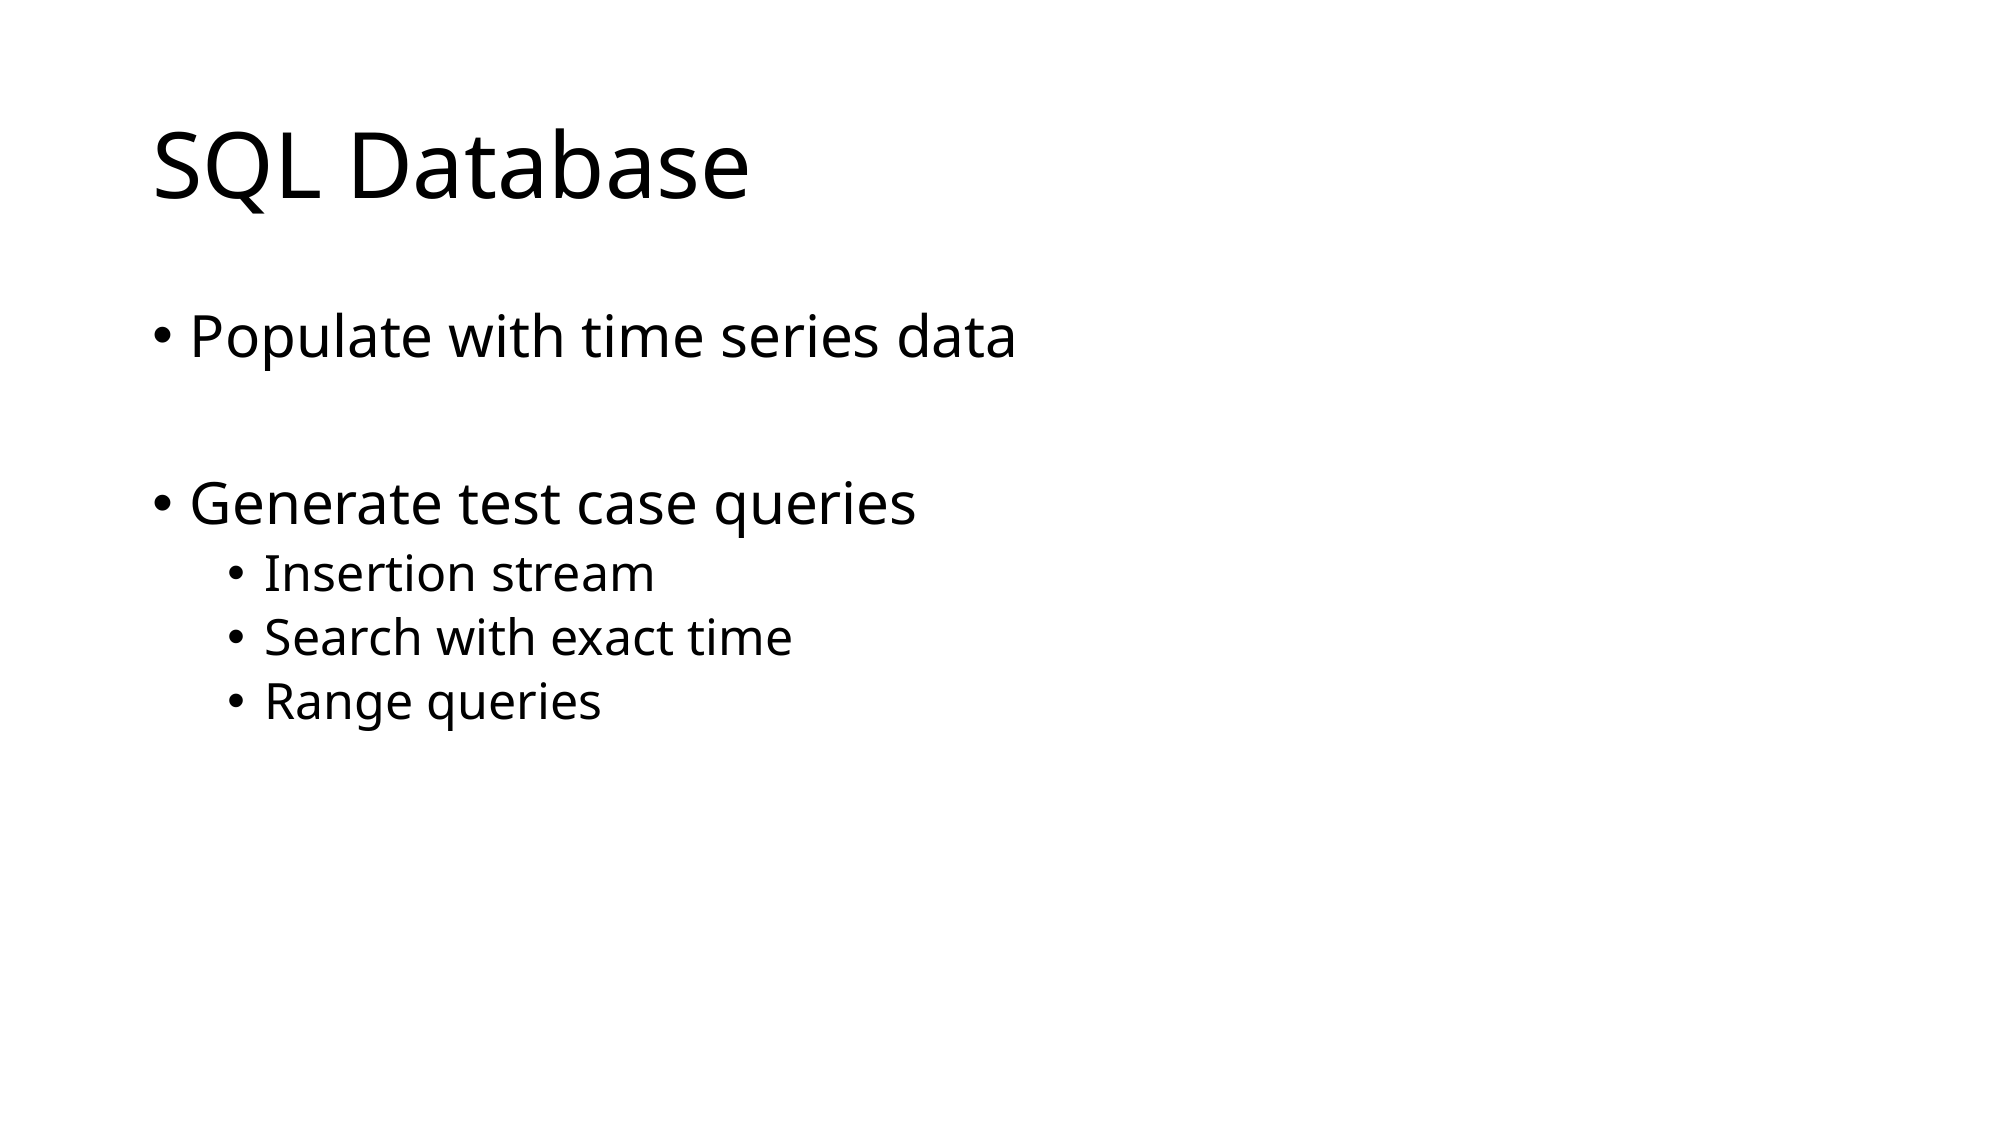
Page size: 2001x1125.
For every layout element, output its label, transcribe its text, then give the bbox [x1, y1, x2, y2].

list Populate with time series data Generate test case queries Insertion stream Search with exact time Range queries [137, 299, 1863, 1014]
title SQL Database [137, 59, 1863, 278]
